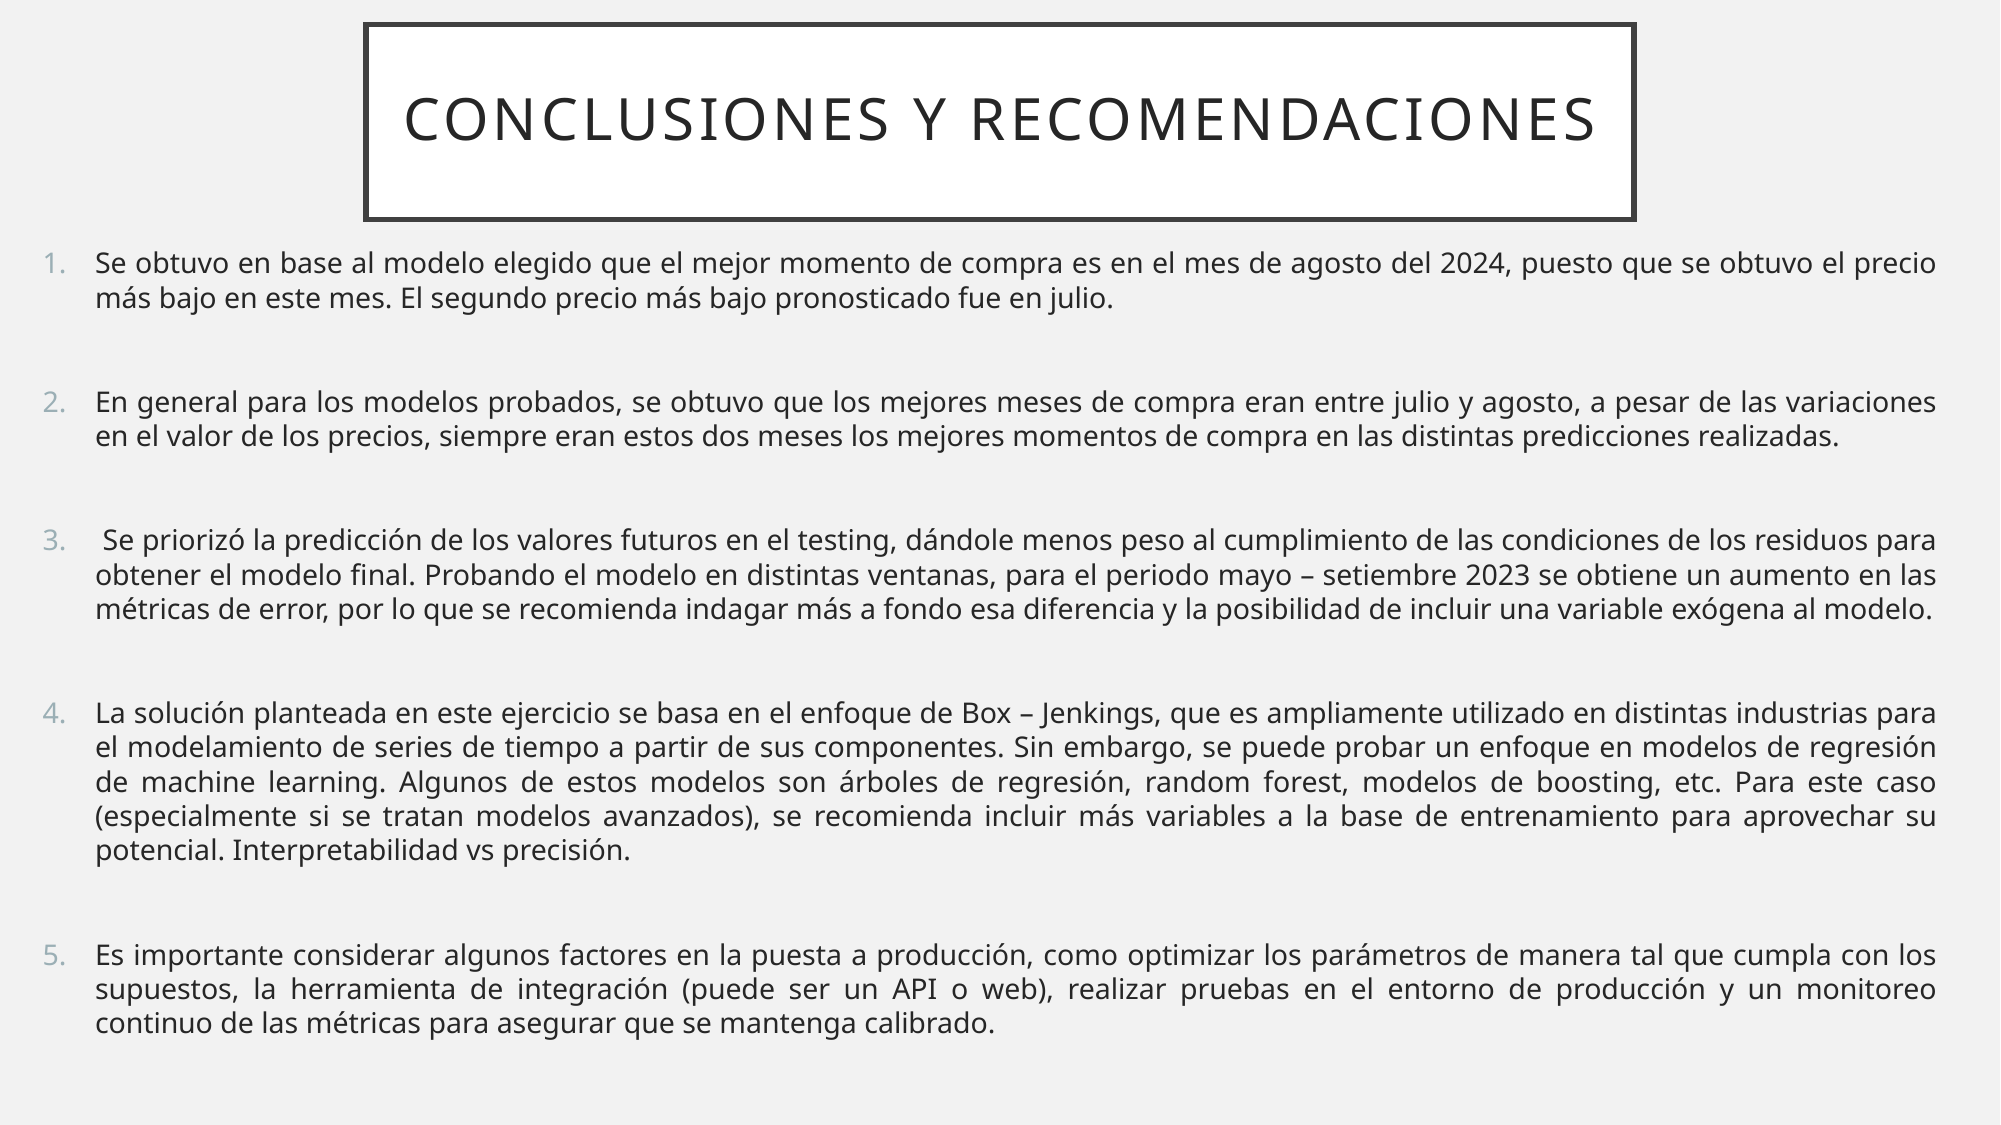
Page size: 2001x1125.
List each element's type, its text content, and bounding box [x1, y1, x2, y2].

list Se obtuvo en base al modelo elegido que el mejor momento de compra es en el mes de agosto del 2024, puesto que se obtuvo el precio más bajo en este mes. El segundo precio más bajo pronosticado fue en julio. En general para los modelos probados, se obtuvo que los mejores meses de compra eran entre julio y agosto, a pesar de las variaciones en el valor de los precios, siempre eran estos dos meses los mejores momentos de compra en las distintas predicciones realizadas. Se priorizó la predicción de los valores futuros en el testing, dándole menos peso al cumplimiento de las condiciones de los residuos para obtener el modelo final. Probando el modelo en distintas ventanas, para el periodo mayo – setiembre 2023 se obtiene un aumento en las métricas de error, por lo que se recomienda indagar más a fondo esa diferencia y la posibilidad de incluir una variable exógena al modelo. La solución planteada en este ejercicio se basa en el enfoque de Box – Jenkings, que es ampliamente utilizado en distintas industrias para el modelamiento de series de tiempo a partir de sus componentes. Sin embargo, se puede probar un enfoque en modelos de regresión de machine learning. Algunos de estos modelos son árboles de regresión, random forest, modelos de boosting, etc. Para este caso (especialmente si se tratan modelos avanzados), se recomienda incluir más variables a la base de entrenamiento para aprovechar su potencial. Interpretabilidad vs precisión. Es importante considerar algunos factores en la puesta a producción, como optimizar los parámetros de manera tal que cumpla con los supuestos, la herramienta de integración (puede ser un API o web), realizar pruebas en el entorno de producción y un monitoreo continuo de las métricas para asegurar que se mantenga calibrado. [27, 237, 1955, 1101]
title Conclusiones y recomendaciones [363, 22, 1637, 222]
